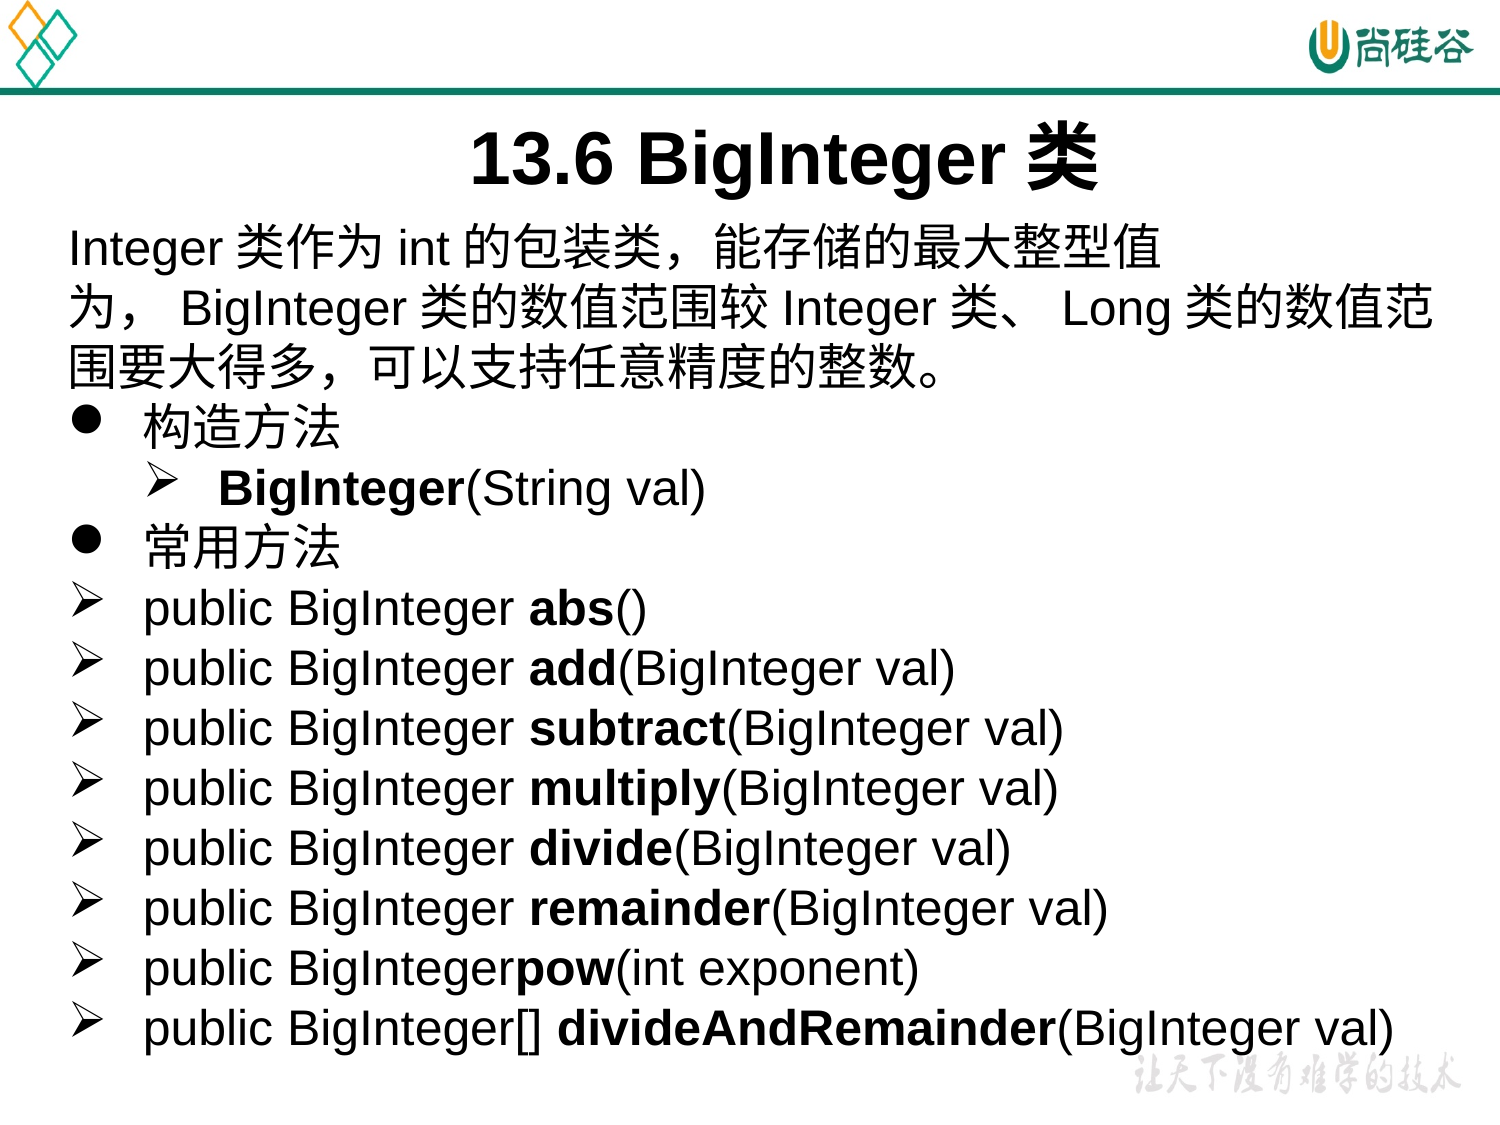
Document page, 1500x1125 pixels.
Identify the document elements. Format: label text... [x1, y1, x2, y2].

picture [0, 0, 1500, 1125]
text_box 13.6 BigInteger类 [454, 101, 1128, 207]
